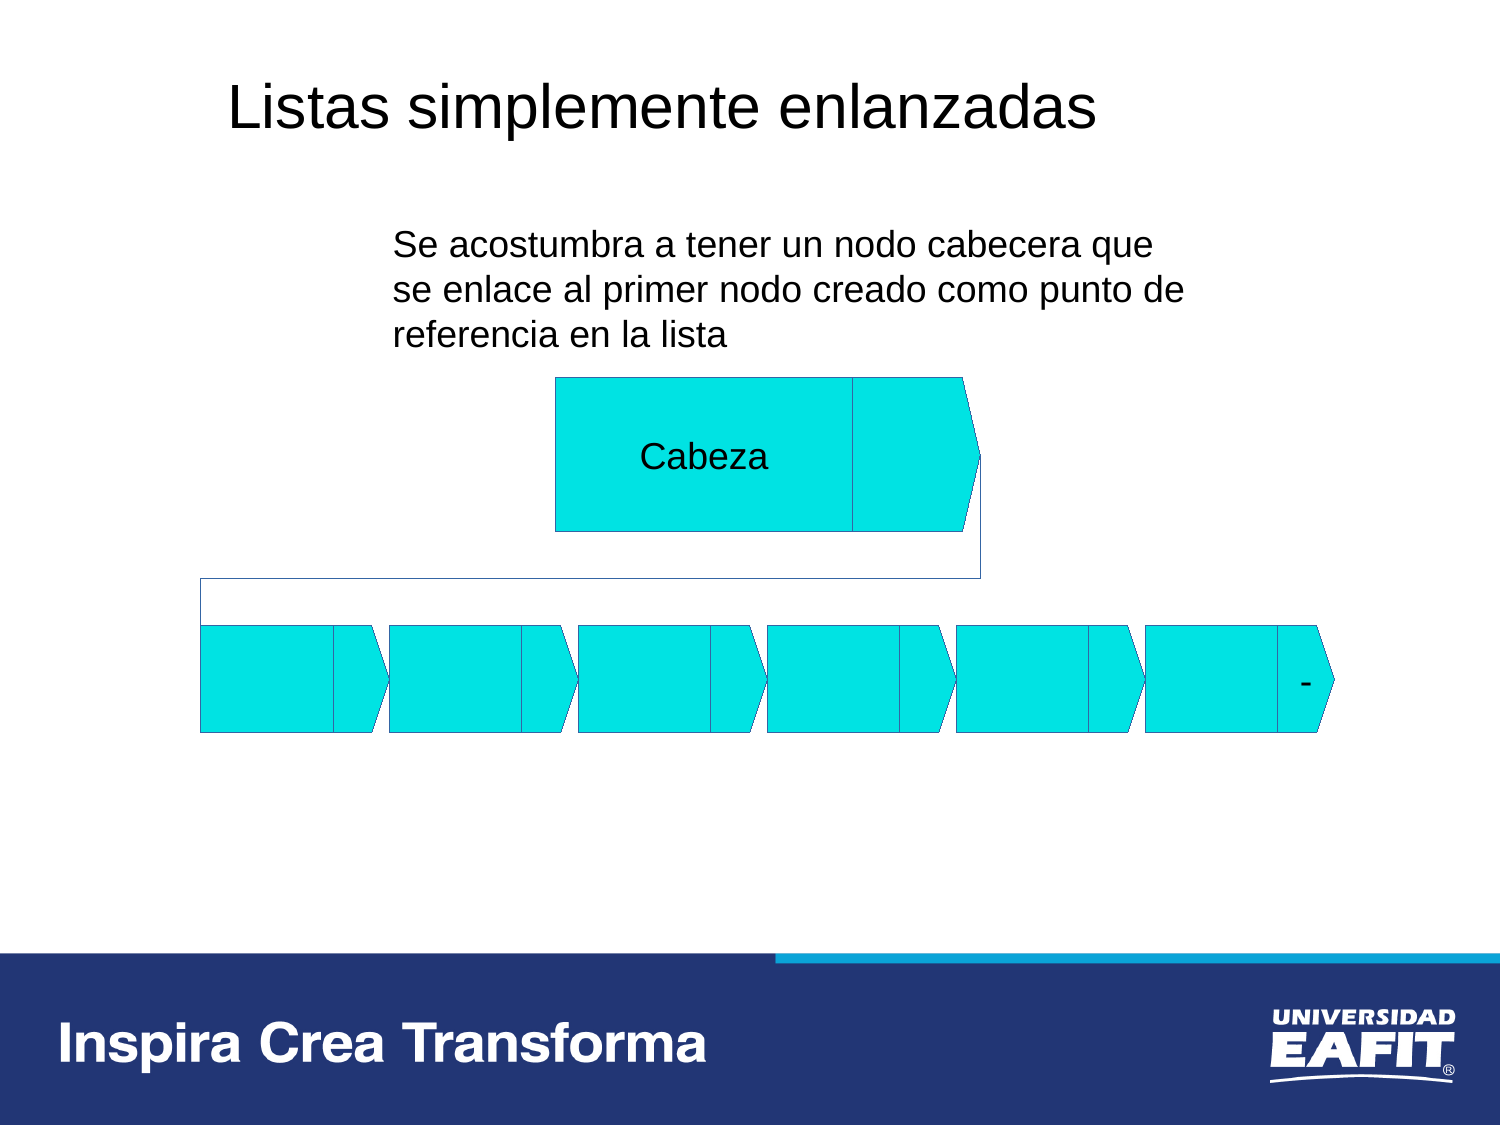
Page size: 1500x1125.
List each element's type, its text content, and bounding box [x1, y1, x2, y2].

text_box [578, 688, 768, 733]
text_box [554, 377, 981, 454]
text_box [772, 688, 951, 733]
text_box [395, 688, 573, 733]
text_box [1145, 625, 1335, 733]
text_box Se acostumbra a tener un nodo cabecera que se enlace al primer nodo creado como punto de referencia en la lista [377, 212, 1205, 369]
text_box Listas simplemente enlanzadas [212, 59, 1146, 192]
picture [0, 0, 1500, 1125]
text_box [956, 625, 1144, 733]
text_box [200, 454, 981, 680]
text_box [200, 687, 390, 733]
